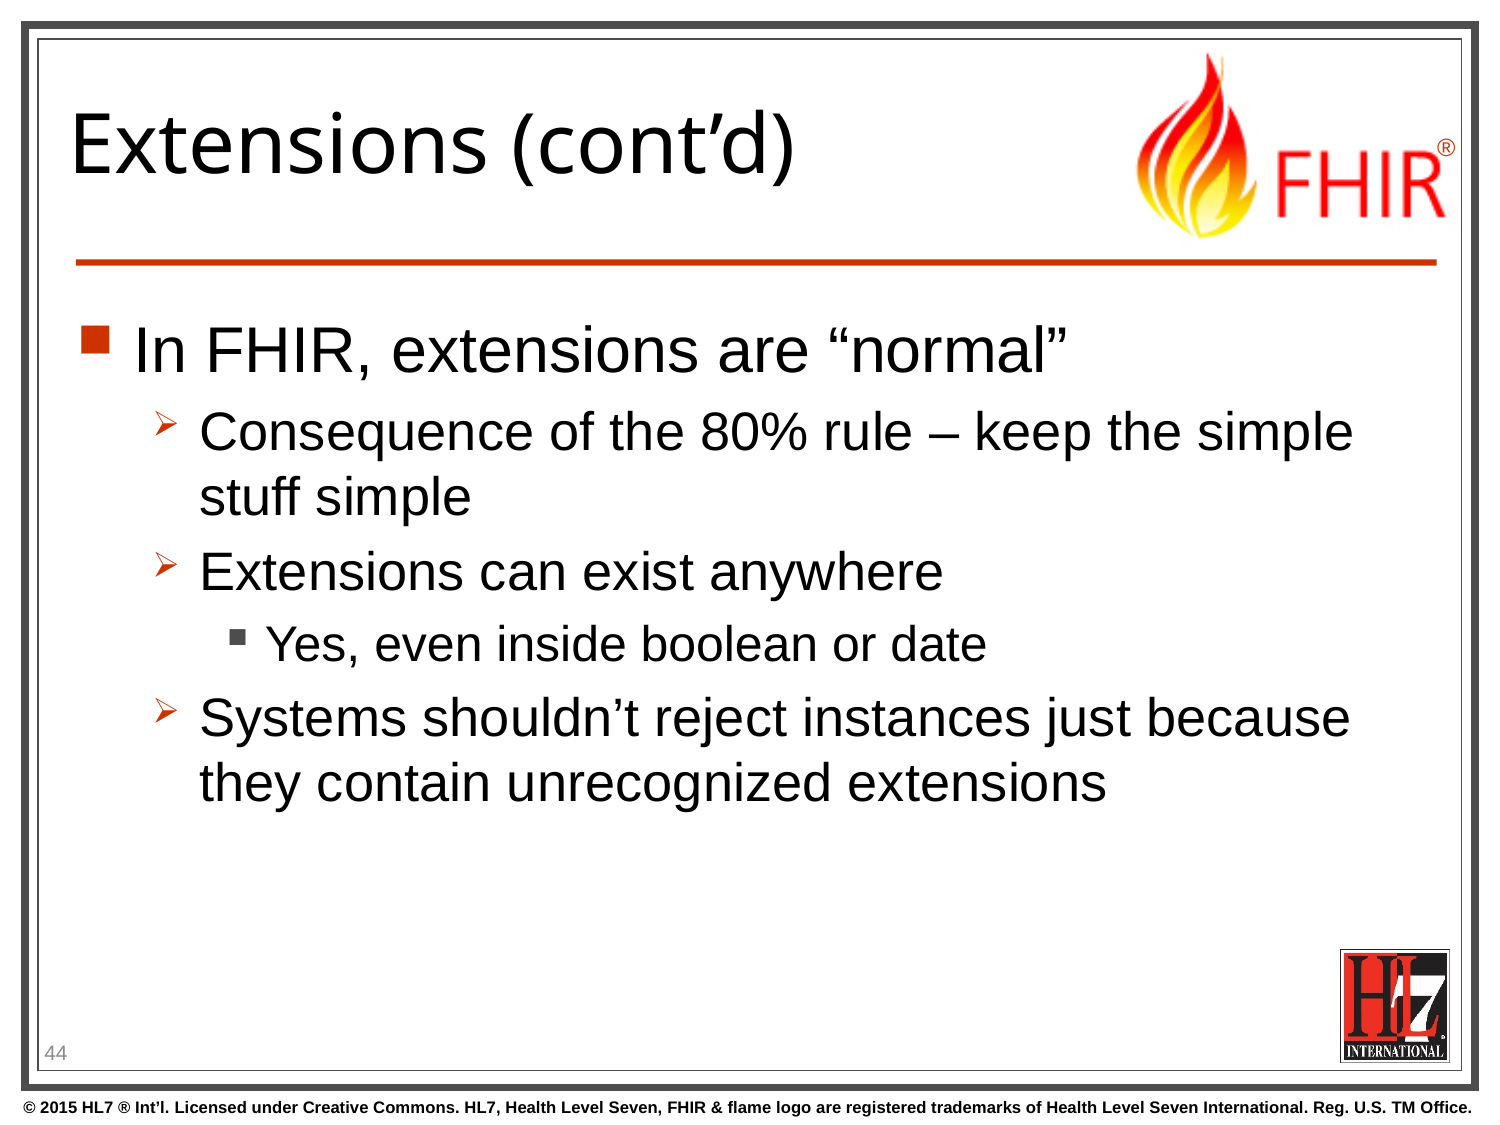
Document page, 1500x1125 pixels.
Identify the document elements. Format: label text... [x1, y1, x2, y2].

picture [1340, 949, 1450, 1063]
list In FHIR, extensions are “normal” Consequence of the 80% rule – keep the simple stuff simple Extensions can exist anywhere Yes, even inside boolean or date Systems shouldn’t reject instances just because they contain unrecognized extensions [62, 299, 1438, 1059]
slide_number 44 [29, 1034, 148, 1071]
picture [1124, 42, 1458, 249]
title Extensions (cont’d) [53, 54, 1128, 244]
